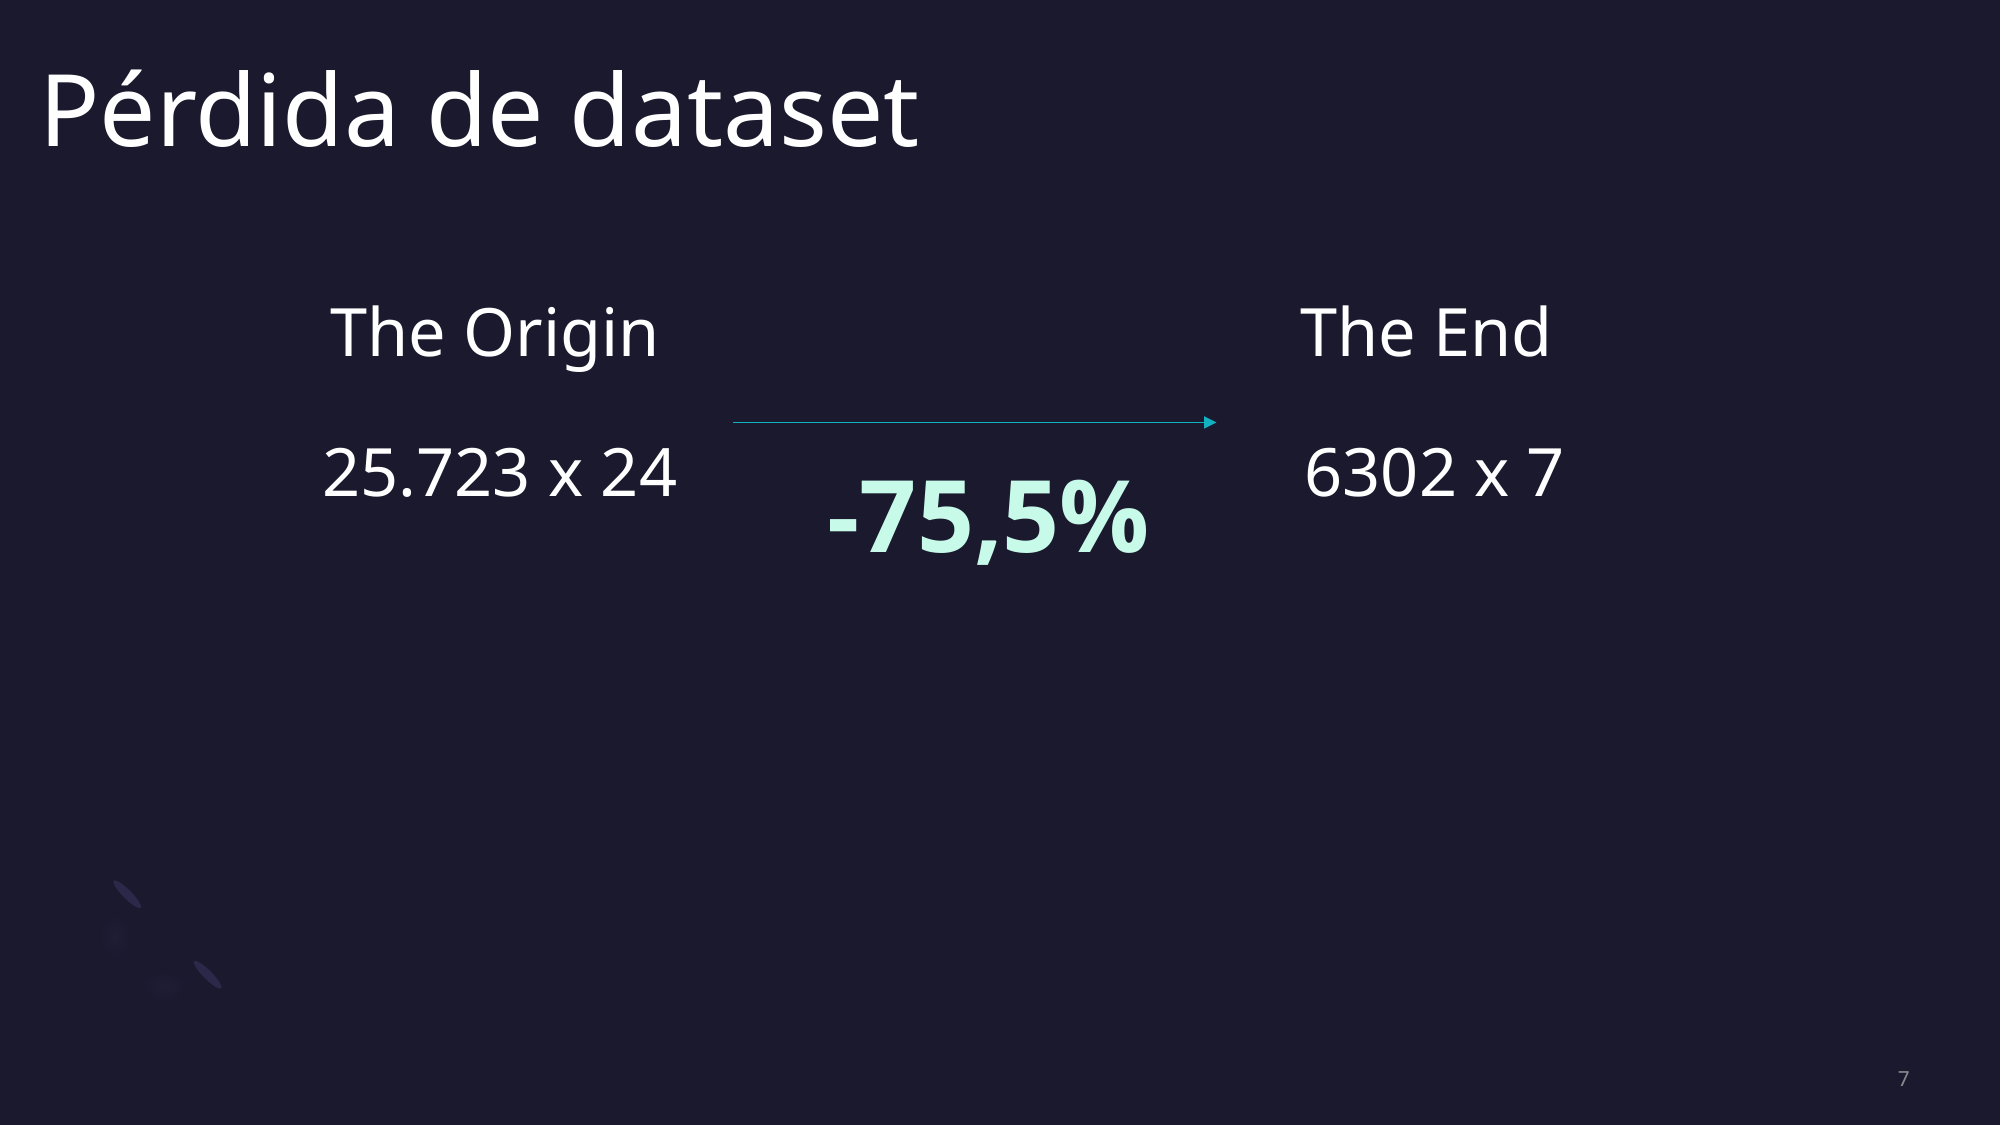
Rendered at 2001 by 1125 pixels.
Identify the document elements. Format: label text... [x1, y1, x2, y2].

text_box 6302 x 7 [847, 422, 2000, 518]
text_box 25.723 x 24 [0, 422, 847, 518]
slide_number 7 [1632, 1067, 1910, 1093]
text_box The End [838, 282, 2000, 378]
title -75,5% [619, 466, 1359, 723]
text_box The Origin [0, 282, 838, 378]
text_box Pérdida de dataset [0, 53, 1109, 176]
